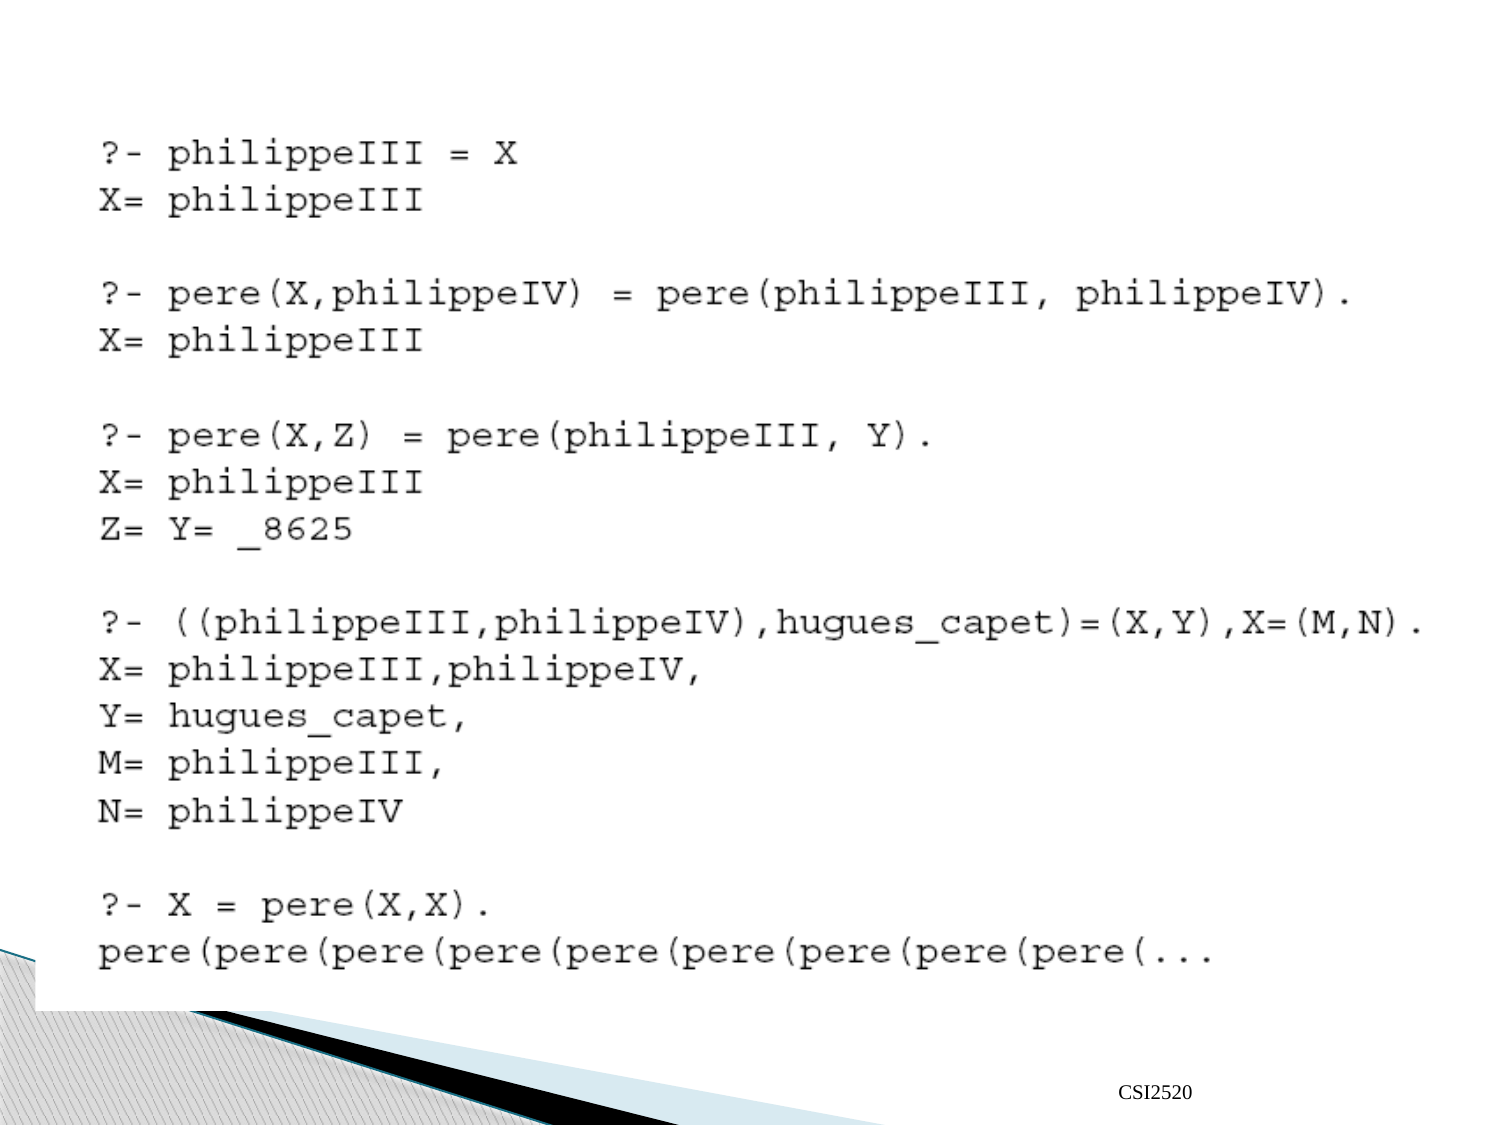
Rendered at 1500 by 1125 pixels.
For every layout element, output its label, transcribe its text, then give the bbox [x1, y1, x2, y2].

slide_number CSI2520 [1103, 1051, 1419, 1112]
picture [35, 114, 1465, 1011]
